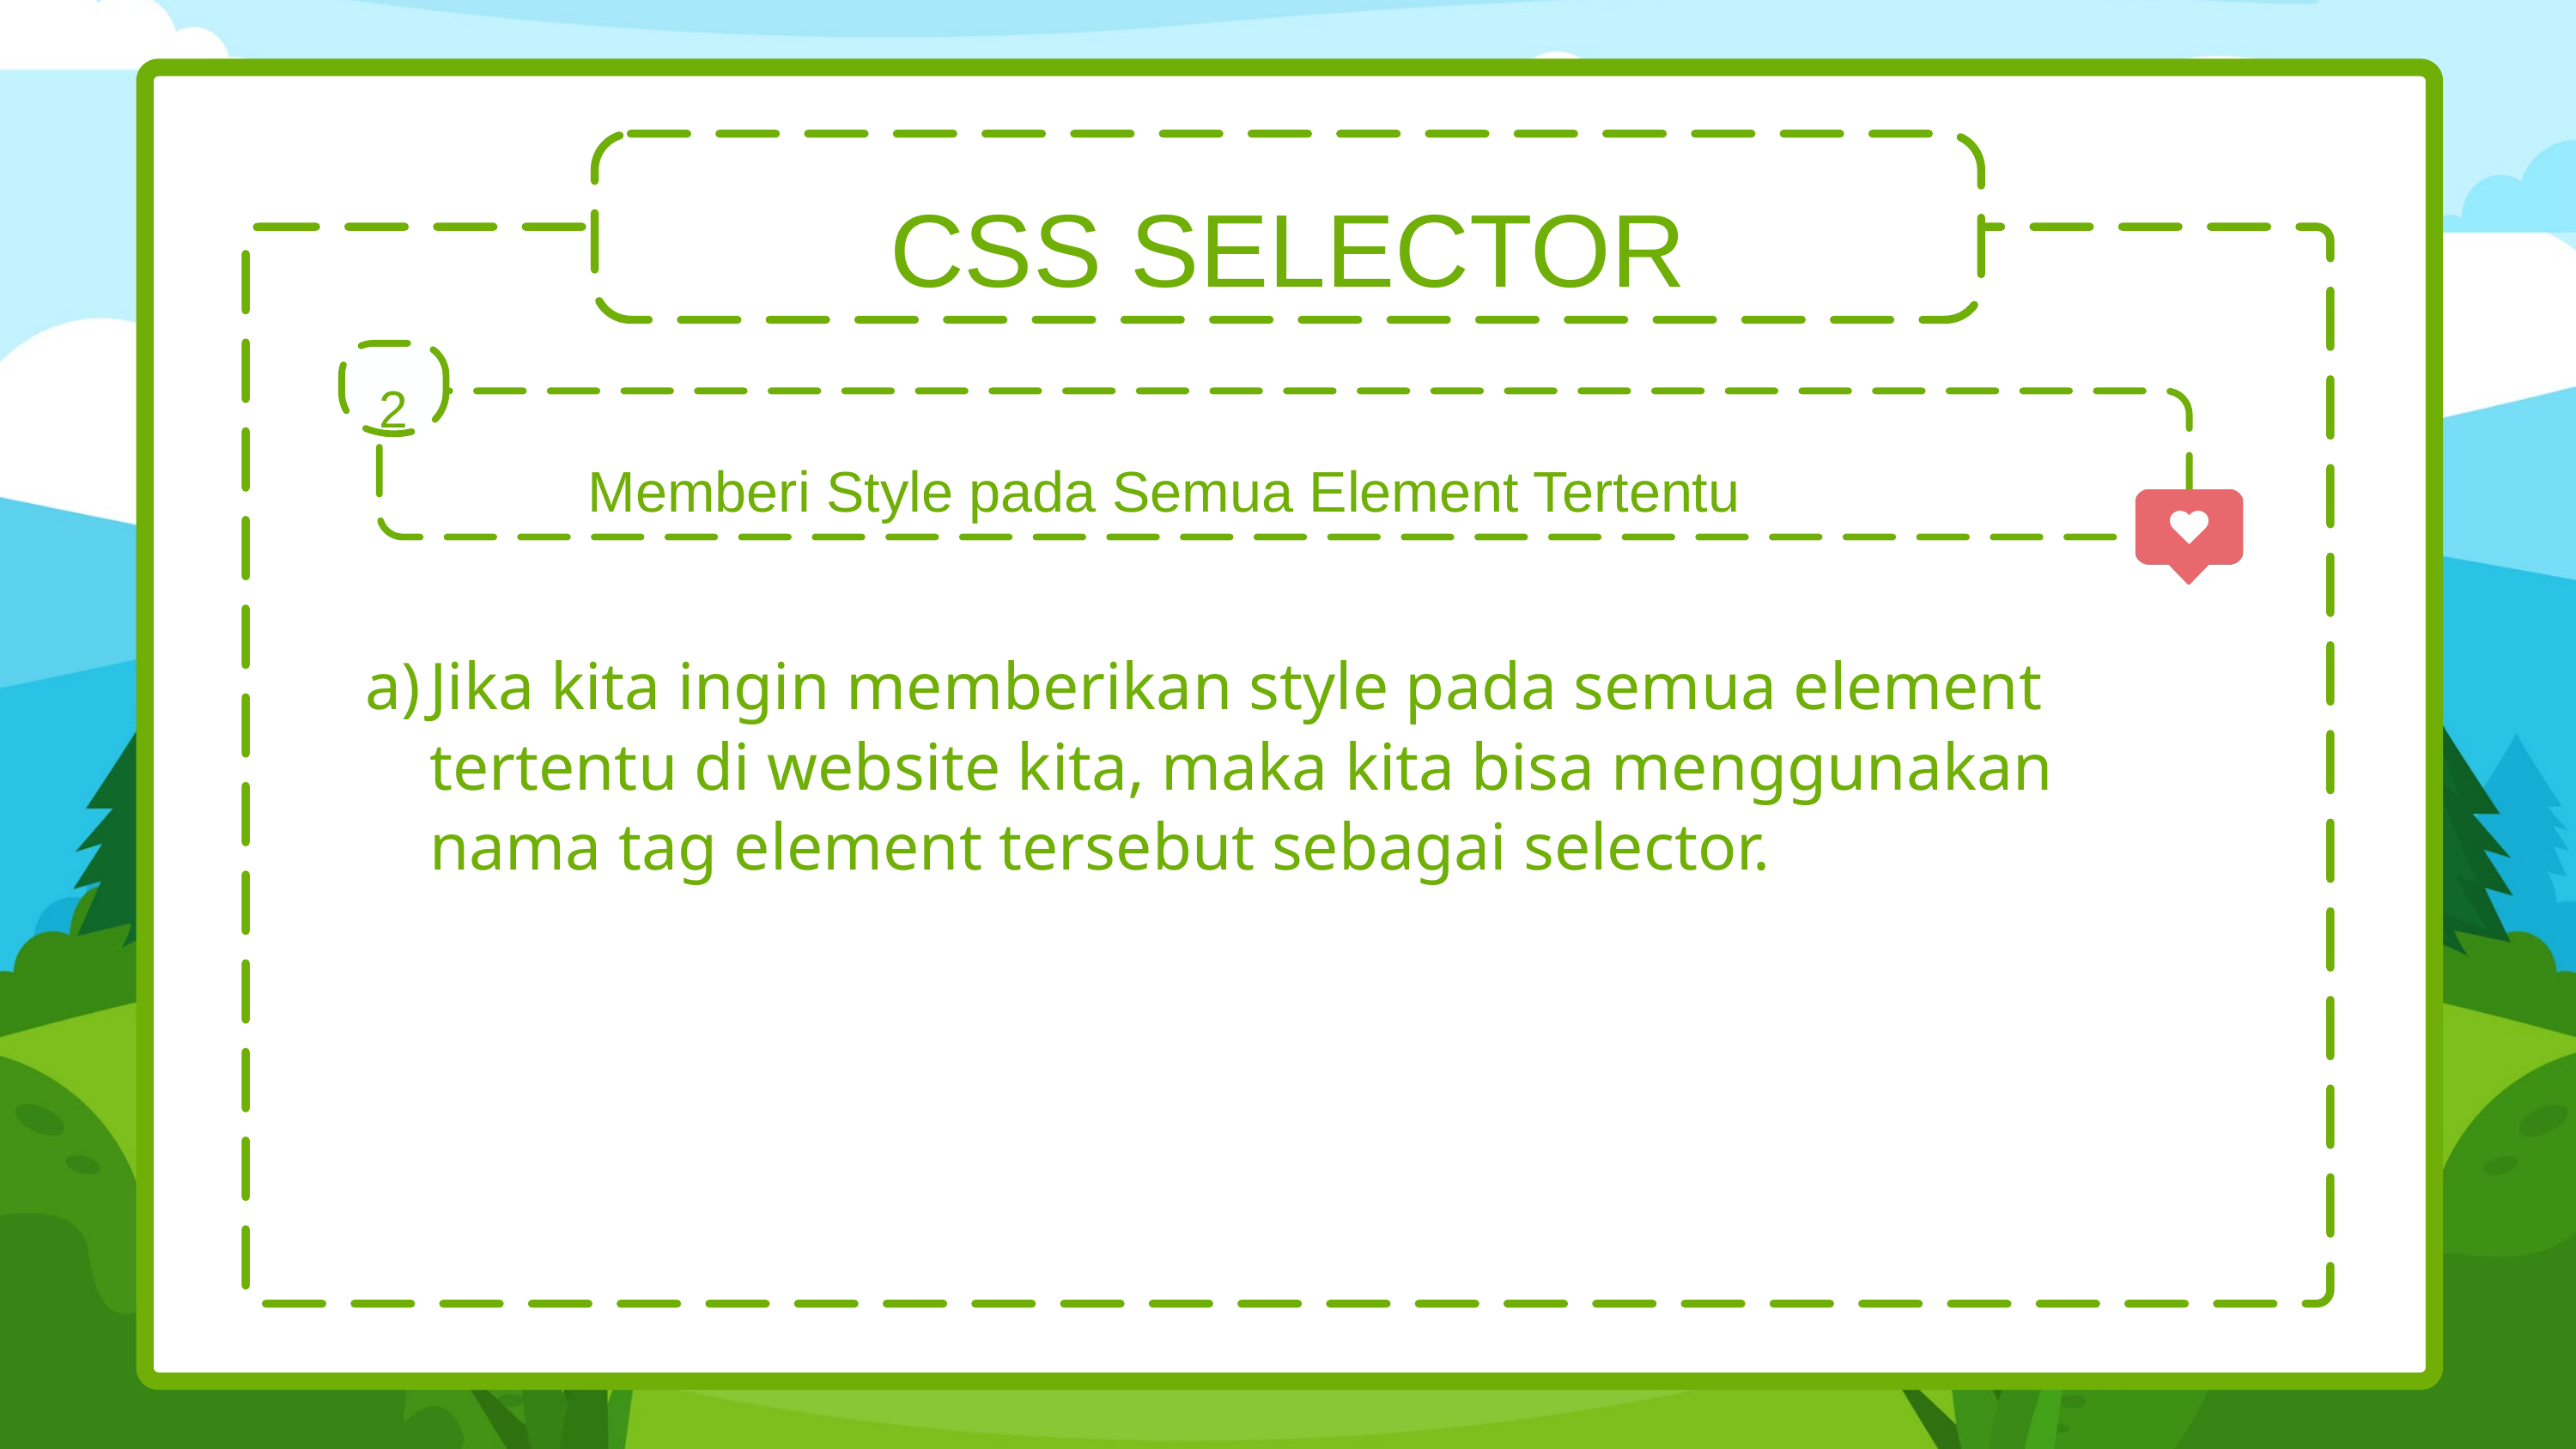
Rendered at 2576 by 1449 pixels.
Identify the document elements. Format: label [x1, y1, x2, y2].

text_box [379, 312, 2190, 537]
text_box [0, 0, 2576, 1449]
text_box [245, 211, 2331, 1304]
text_box [341, 330, 447, 436]
text_box [594, 120, 1982, 320]
text_box [144, 51, 2435, 1382]
